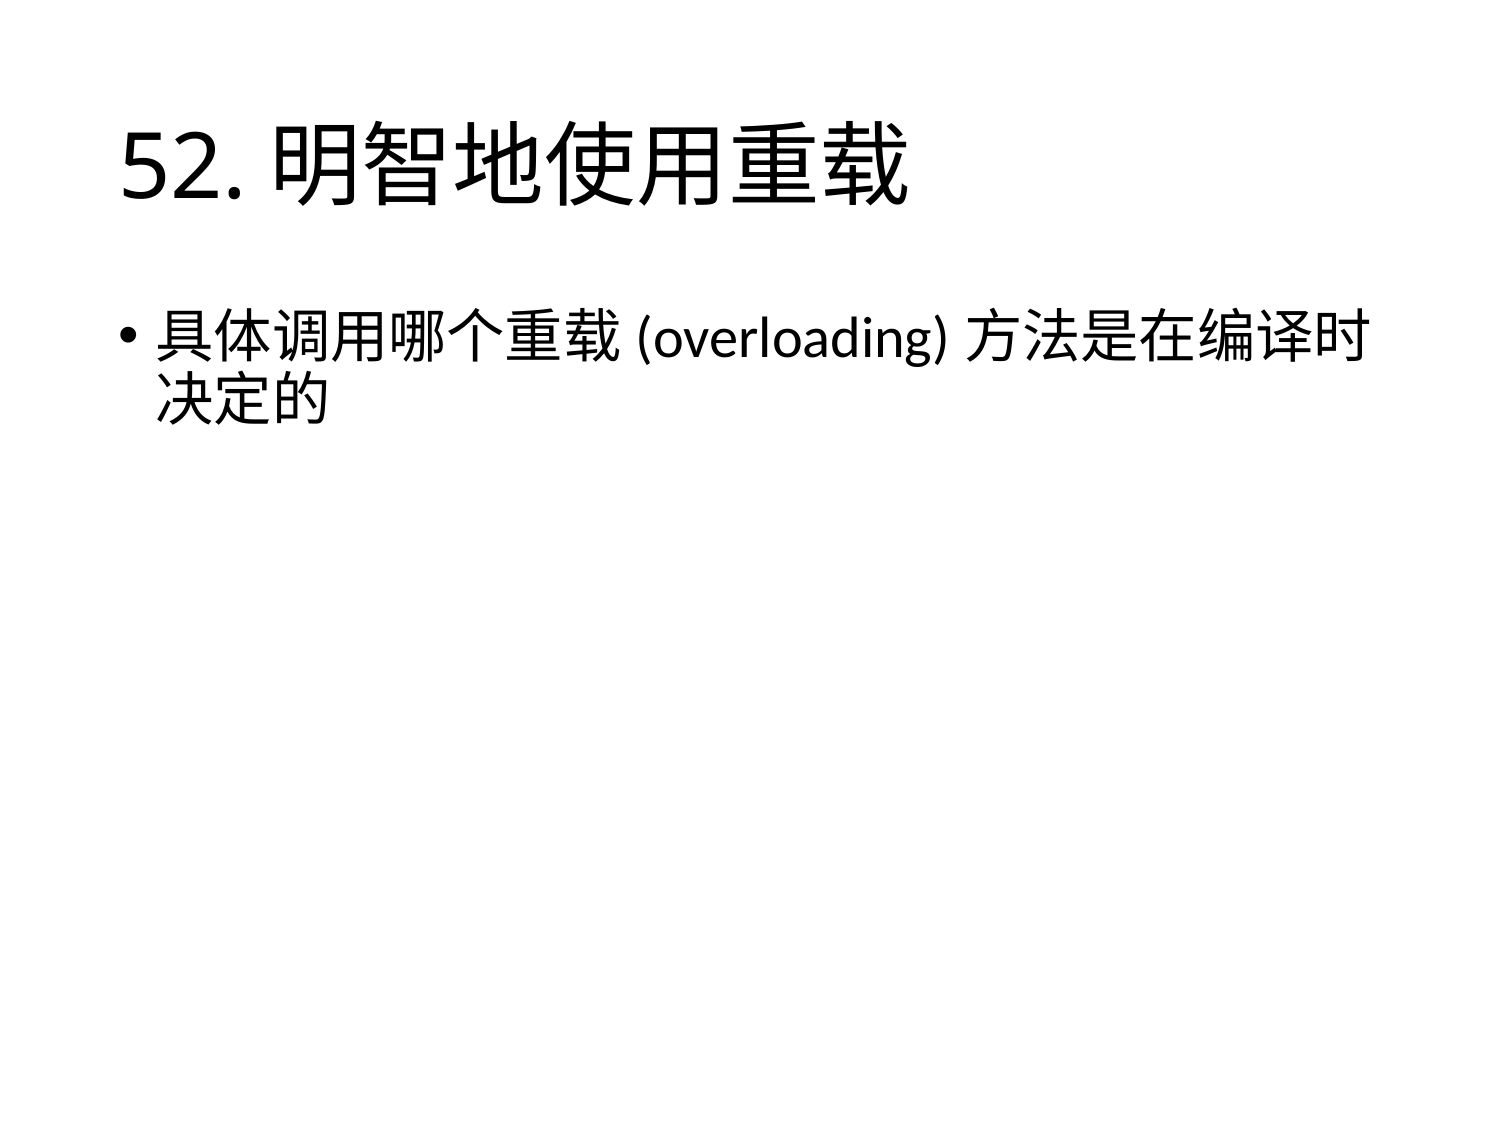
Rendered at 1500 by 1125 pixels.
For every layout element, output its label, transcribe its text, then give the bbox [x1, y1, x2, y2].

list 具体调用哪个重载(overloading)方法是在编译时决定的 [103, 299, 1397, 1014]
title 52.明智地使用重载 [103, 59, 1397, 278]
